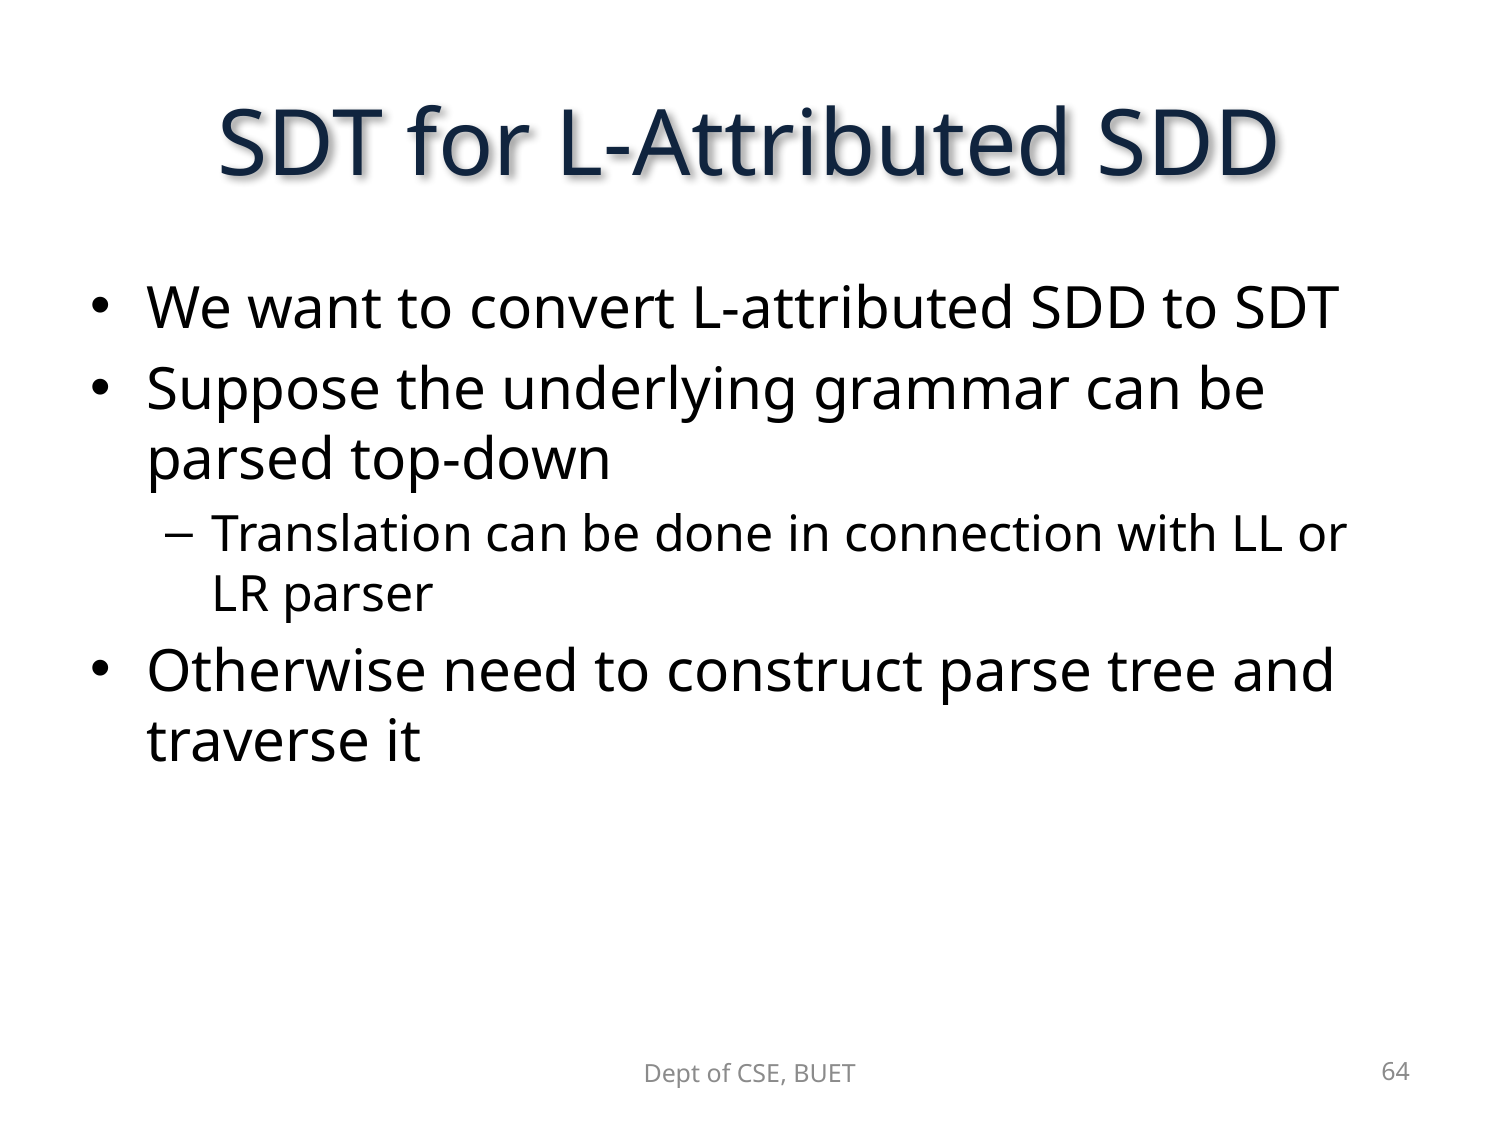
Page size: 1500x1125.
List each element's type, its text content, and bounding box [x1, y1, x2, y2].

list We want to convert L-attributed SDD to SDT Suppose the underlying grammar can be parsed top-down Translation can be done in connection with LL or LR parser Otherwise need to construct parse tree and traverse it [75, 262, 1425, 1005]
title SDT for L-Attributed SDD [75, 45, 1425, 233]
footer Dept of CSE, BUET [512, 1042, 988, 1103]
slide_number 64 [1074, 1042, 1425, 1103]
